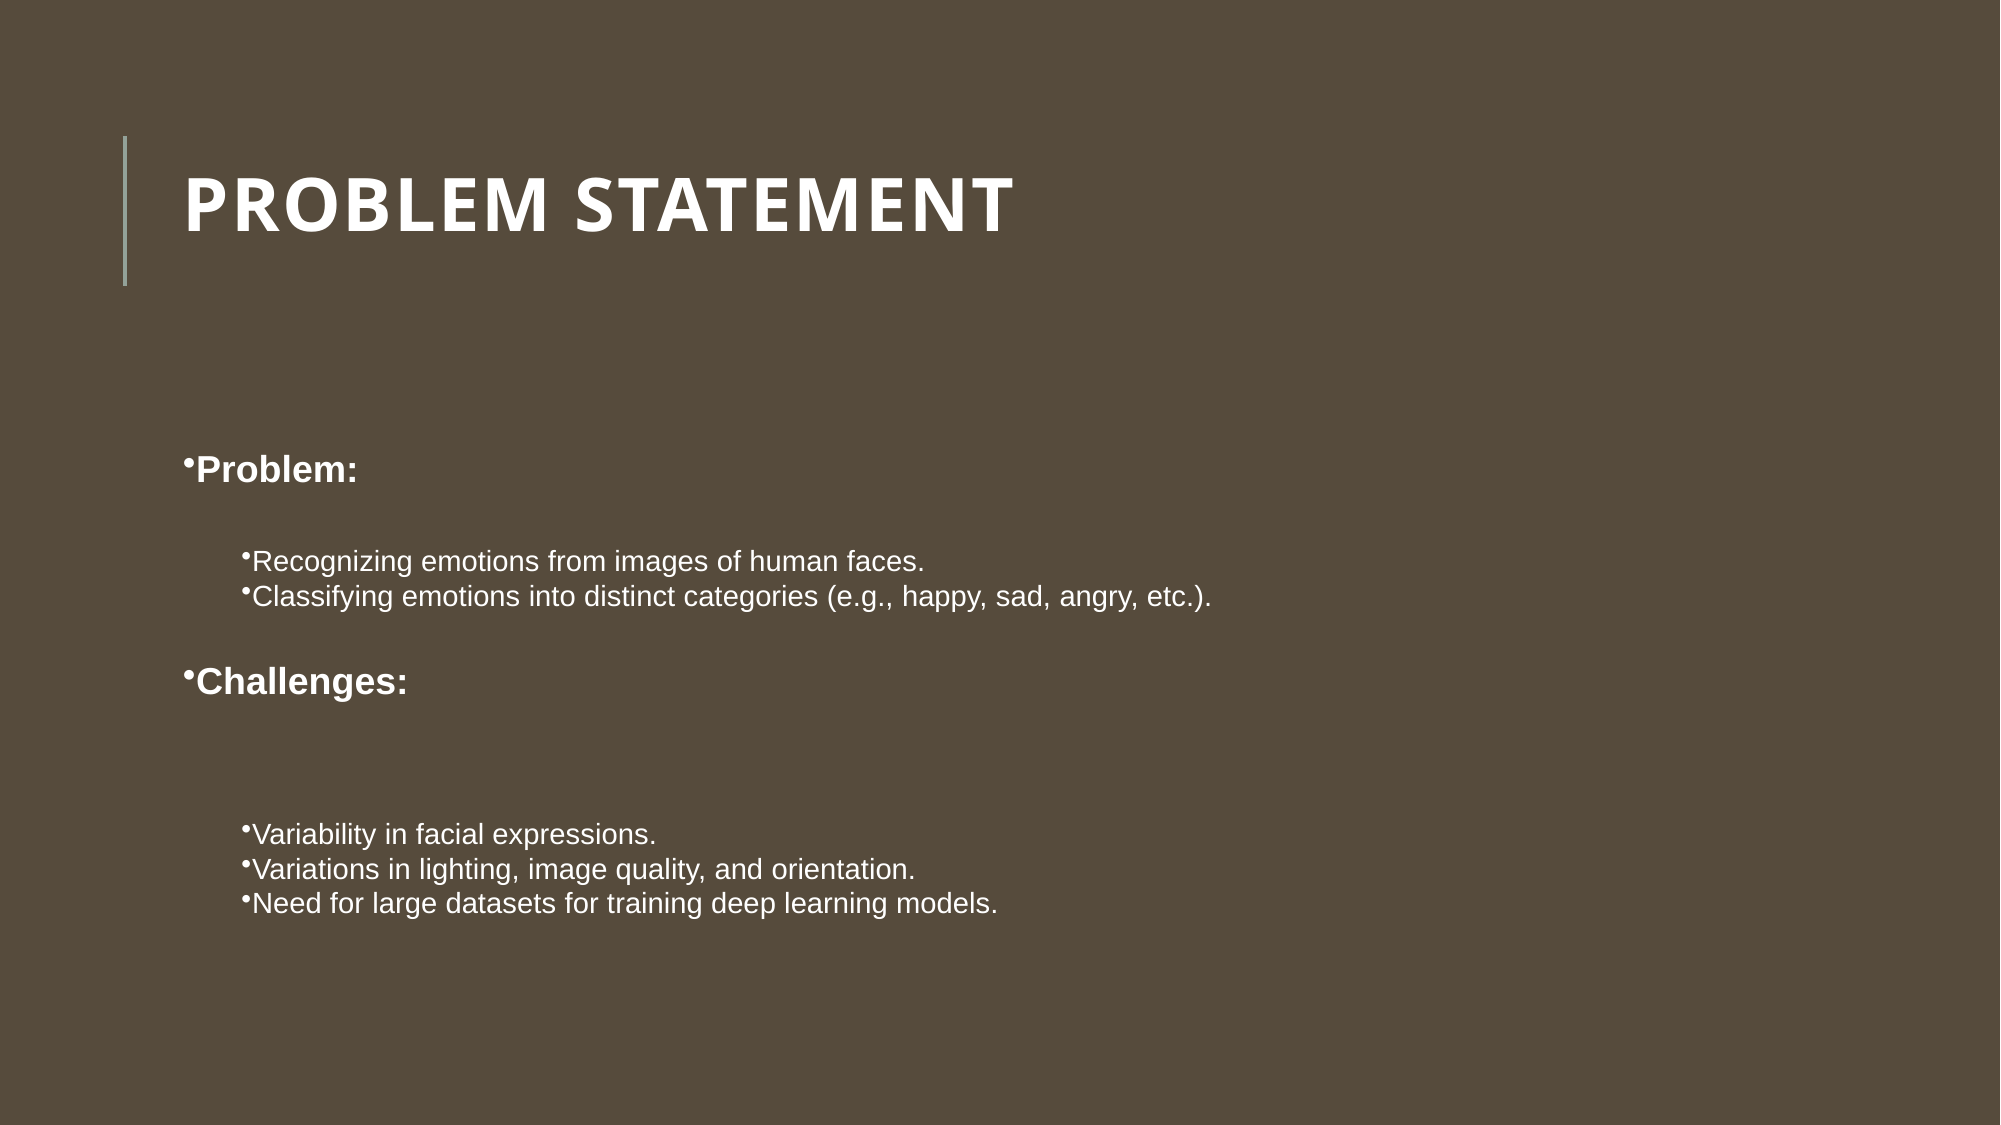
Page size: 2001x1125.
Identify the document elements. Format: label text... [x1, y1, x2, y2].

list Problem: Recognizing emotions from images of human faces. Classifying emotions into distinct categories (e.g., happy, sad, angry, etc.). Challenges: Variability in facial expressions. Variations in lighting, image quality, and orientation. Need for large datasets for training deep learning models. [168, 378, 1713, 1032]
title Problem Statement [168, 96, 1763, 342]
